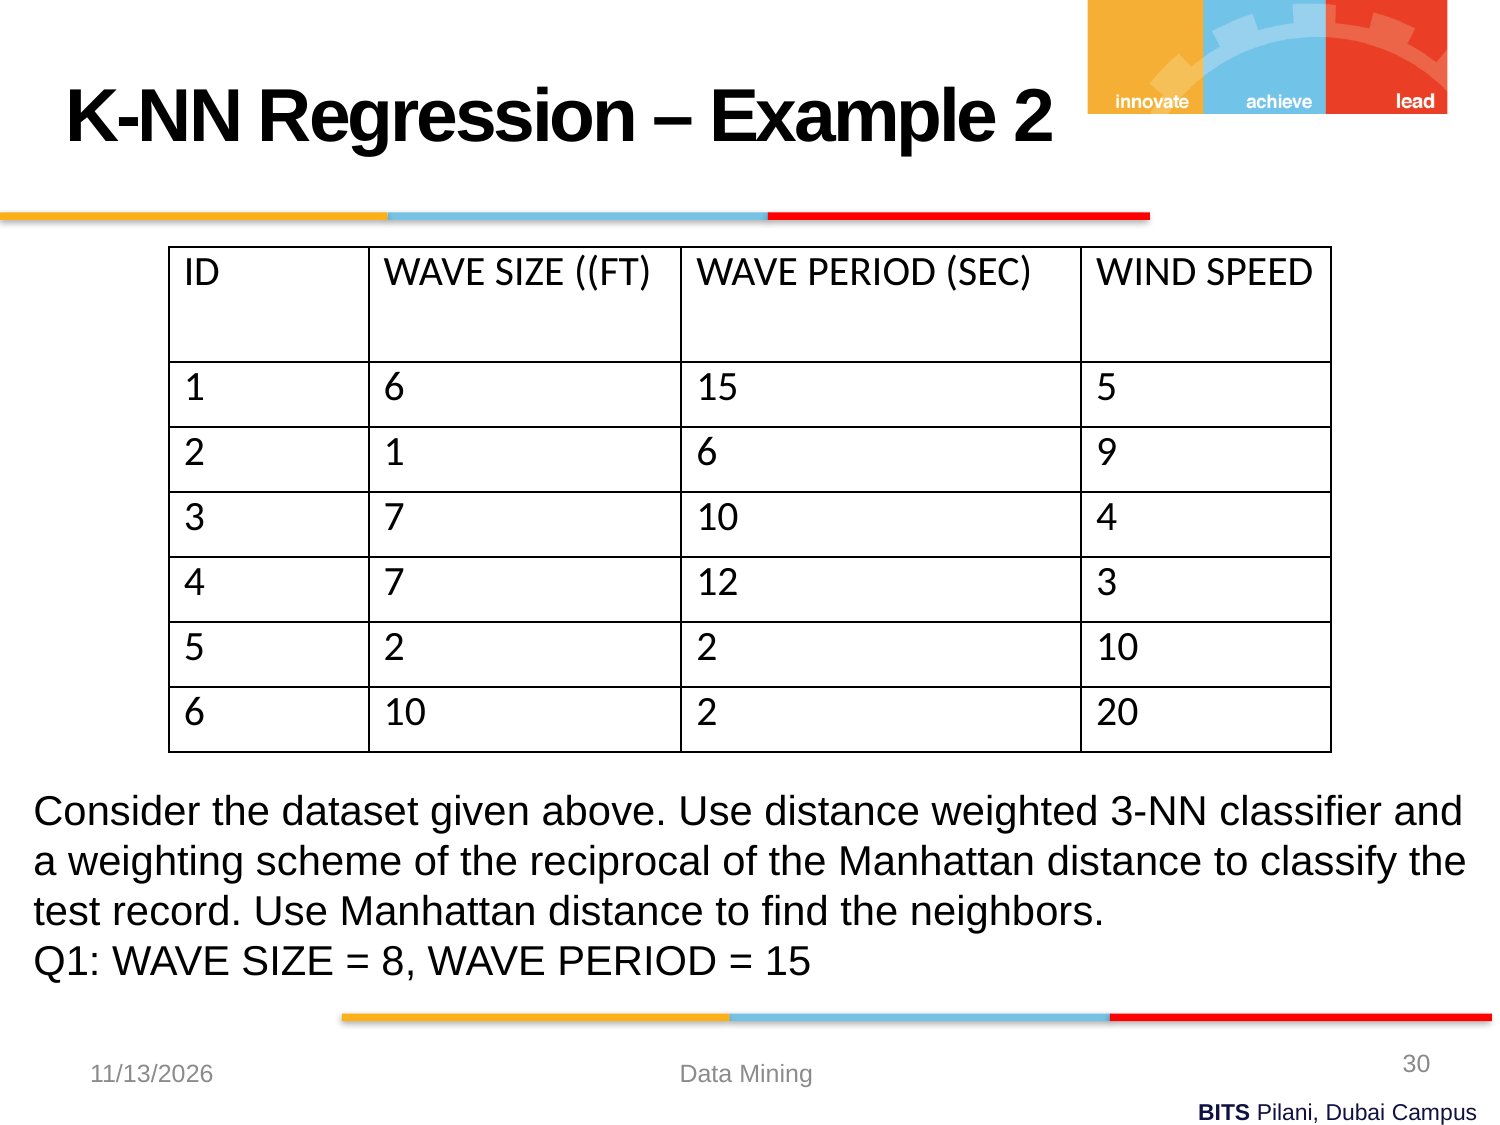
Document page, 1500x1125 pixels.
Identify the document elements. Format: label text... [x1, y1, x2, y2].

table_cell 3 [1082, 558, 1330, 621]
table_cell 2 [170, 428, 368, 491]
table_cell 2 [682, 688, 1080, 751]
table_cell 2 [370, 623, 680, 686]
table_cell 20 [1082, 688, 1330, 751]
table_cell 6 [370, 363, 680, 426]
table_header ID [170, 248, 368, 361]
table_cell 2 [682, 623, 1080, 686]
table_cell 4 [1082, 493, 1330, 556]
picture [1087, 0, 1448, 114]
table_cell 6 [170, 688, 368, 751]
slide_number 30 [1095, 1032, 1446, 1093]
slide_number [75, 1042, 425, 1103]
table_cell 3 [170, 493, 368, 556]
table_cell 7 [370, 558, 680, 621]
footer Data Mining [512, 1042, 988, 1103]
table_cell 4 [170, 558, 368, 621]
list K-NN Regression – Example 2 [50, 24, 1088, 213]
table_cell 1 [370, 428, 680, 491]
table_cell 10 [682, 493, 1080, 556]
table_cell 10 [370, 688, 680, 751]
table_cell 6 [682, 428, 1080, 491]
table_cell 5 [1082, 363, 1330, 426]
table_cell 1 [170, 363, 368, 426]
text_box Consider the dataset given above. Use distance weighted 3-NN classifier and a weighting scheme of the reciprocal of the Manhattan distance to classify the test record. Use Manhattan distance to find the neighbors. Q1: WAVE SIZE = 8, WAVE PERIOD = 15 [18, 776, 1500, 992]
table_cell 5 [170, 623, 368, 686]
table_header WAVE PERIOD (SEC) [682, 248, 1080, 361]
table_cell 10 [1082, 623, 1330, 686]
table_cell 7 [370, 493, 680, 556]
table_cell 12 [682, 558, 1080, 621]
table_header WAVE SIZE ((FT) [370, 248, 680, 361]
table_cell 9 [1082, 428, 1330, 491]
table_header WIND SPEED [1082, 248, 1330, 361]
table_cell 15 [682, 363, 1080, 426]
